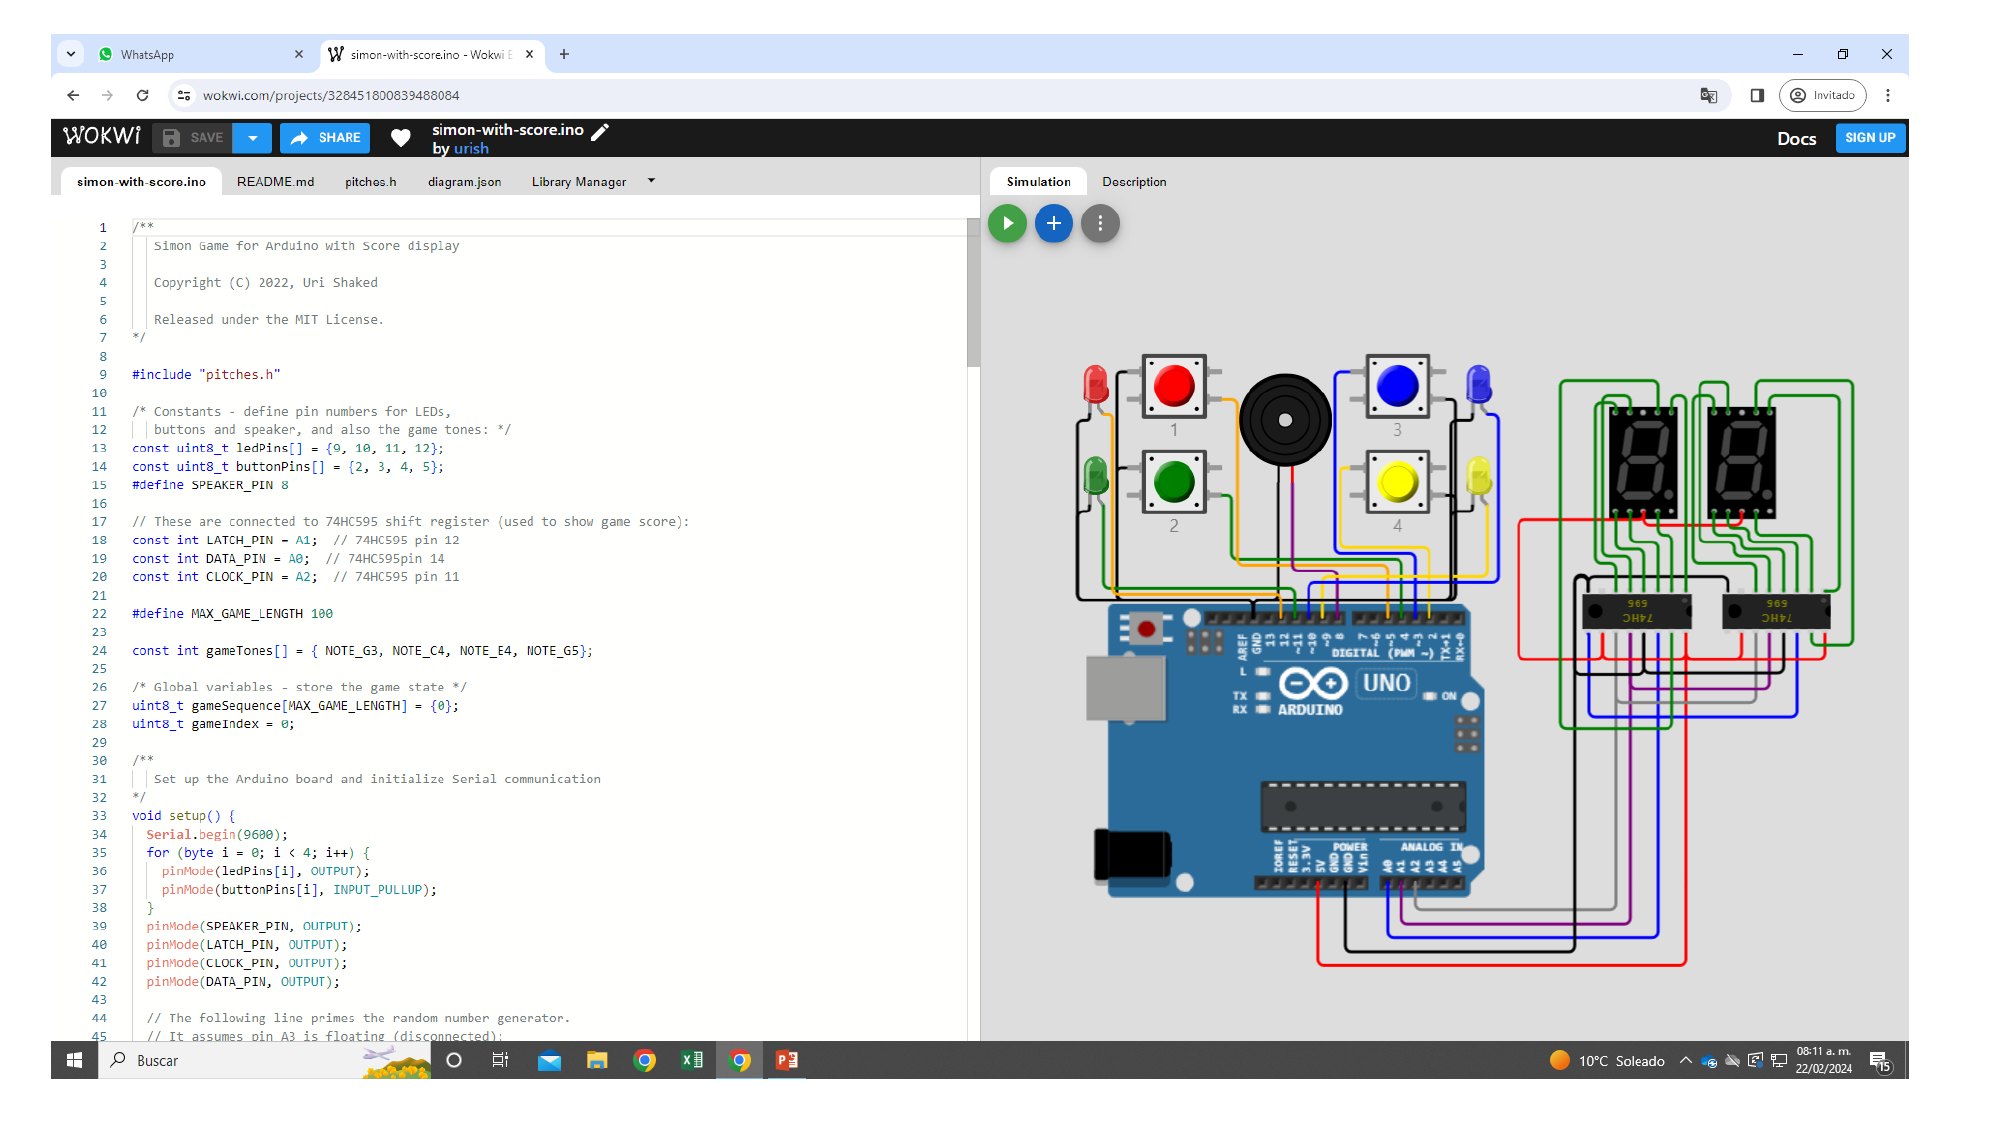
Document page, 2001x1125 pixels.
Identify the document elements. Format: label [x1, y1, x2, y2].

picture [51, 34, 1909, 1079]
